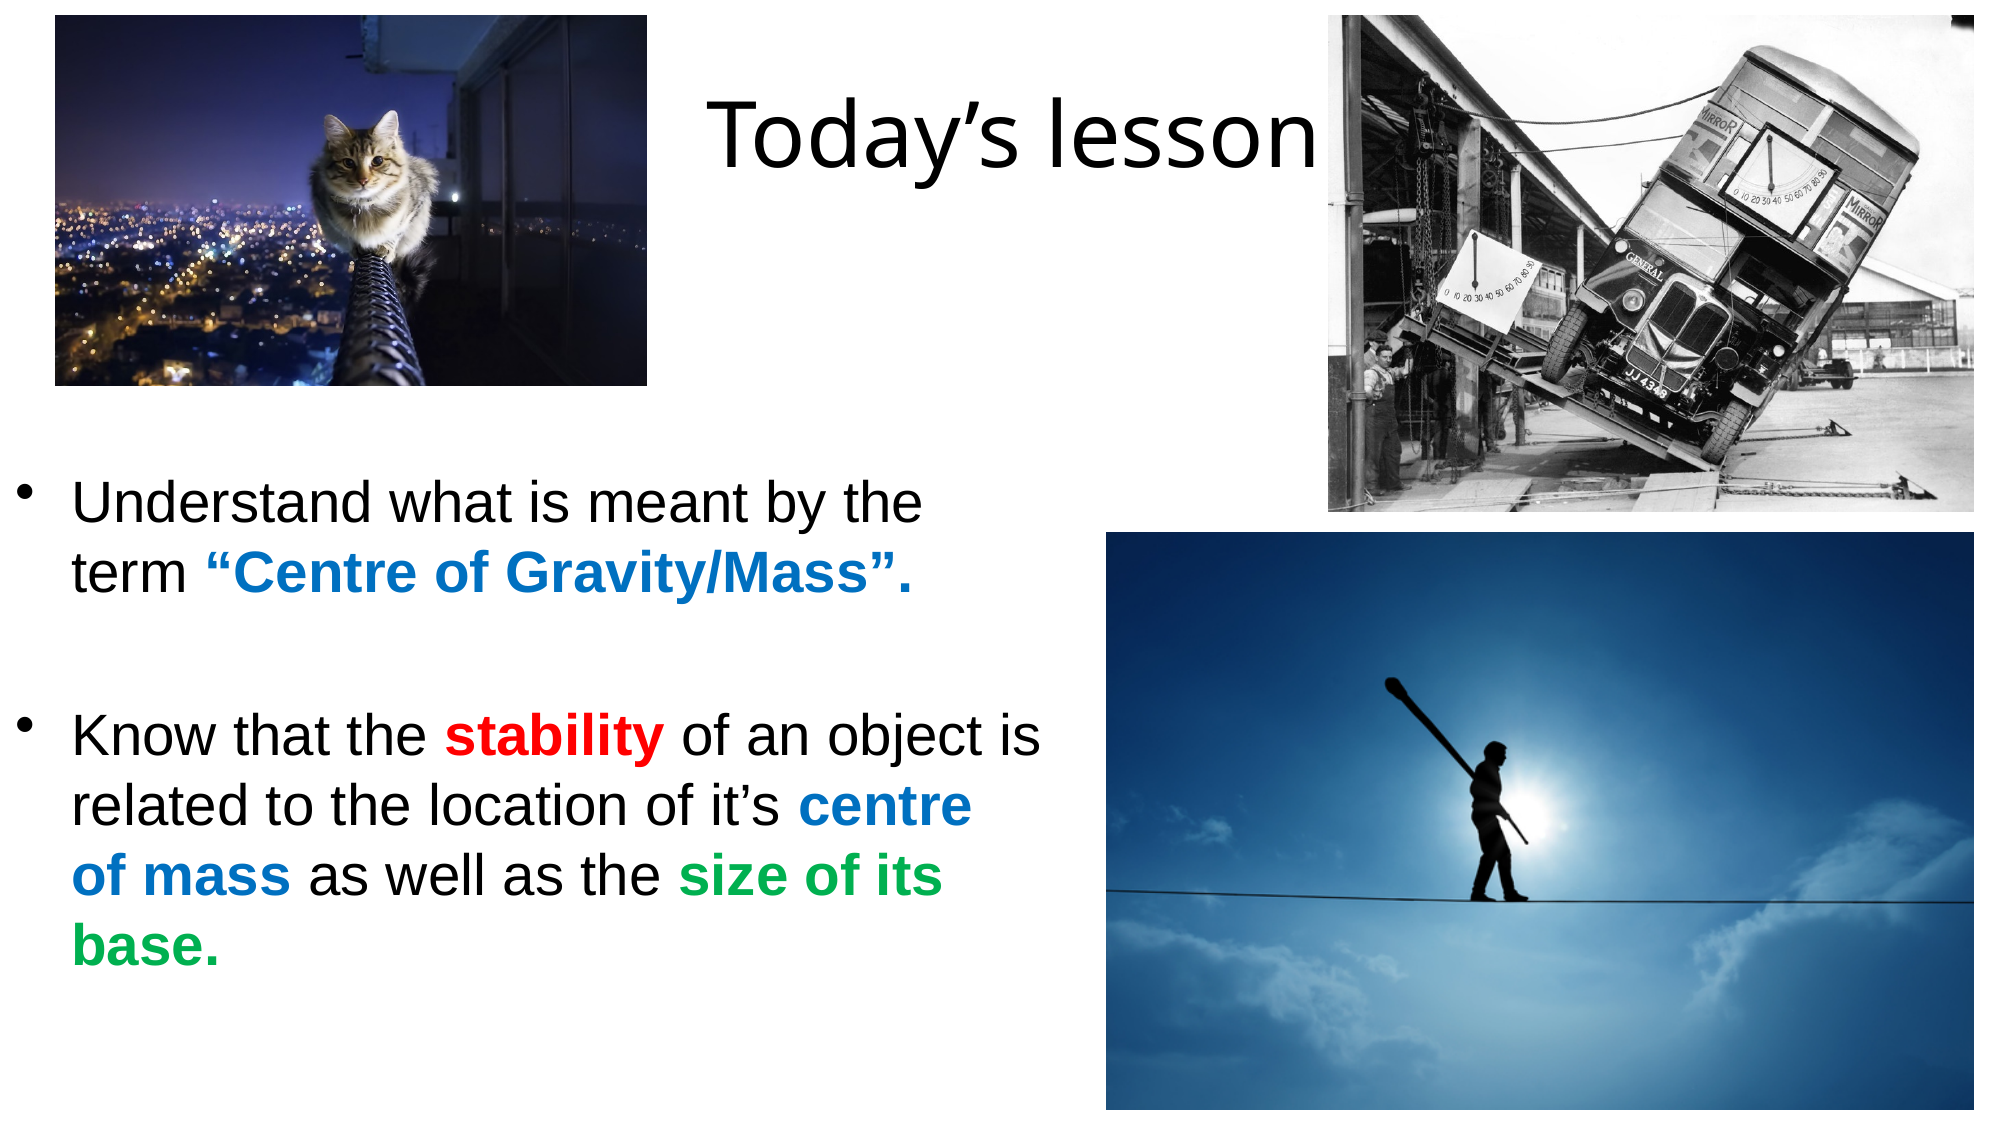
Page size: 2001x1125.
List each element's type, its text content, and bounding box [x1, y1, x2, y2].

picture [1327, 15, 1974, 512]
list Understand what is meant by the term “Centre of Gravity/Mass”. Know that the stability of an object is related to the location of it’s centre of mass as well as the size of its base. [0, 456, 1059, 1125]
picture [1106, 531, 1974, 1111]
title Today’s lesson [652, 36, 1322, 225]
picture [54, 15, 647, 386]
